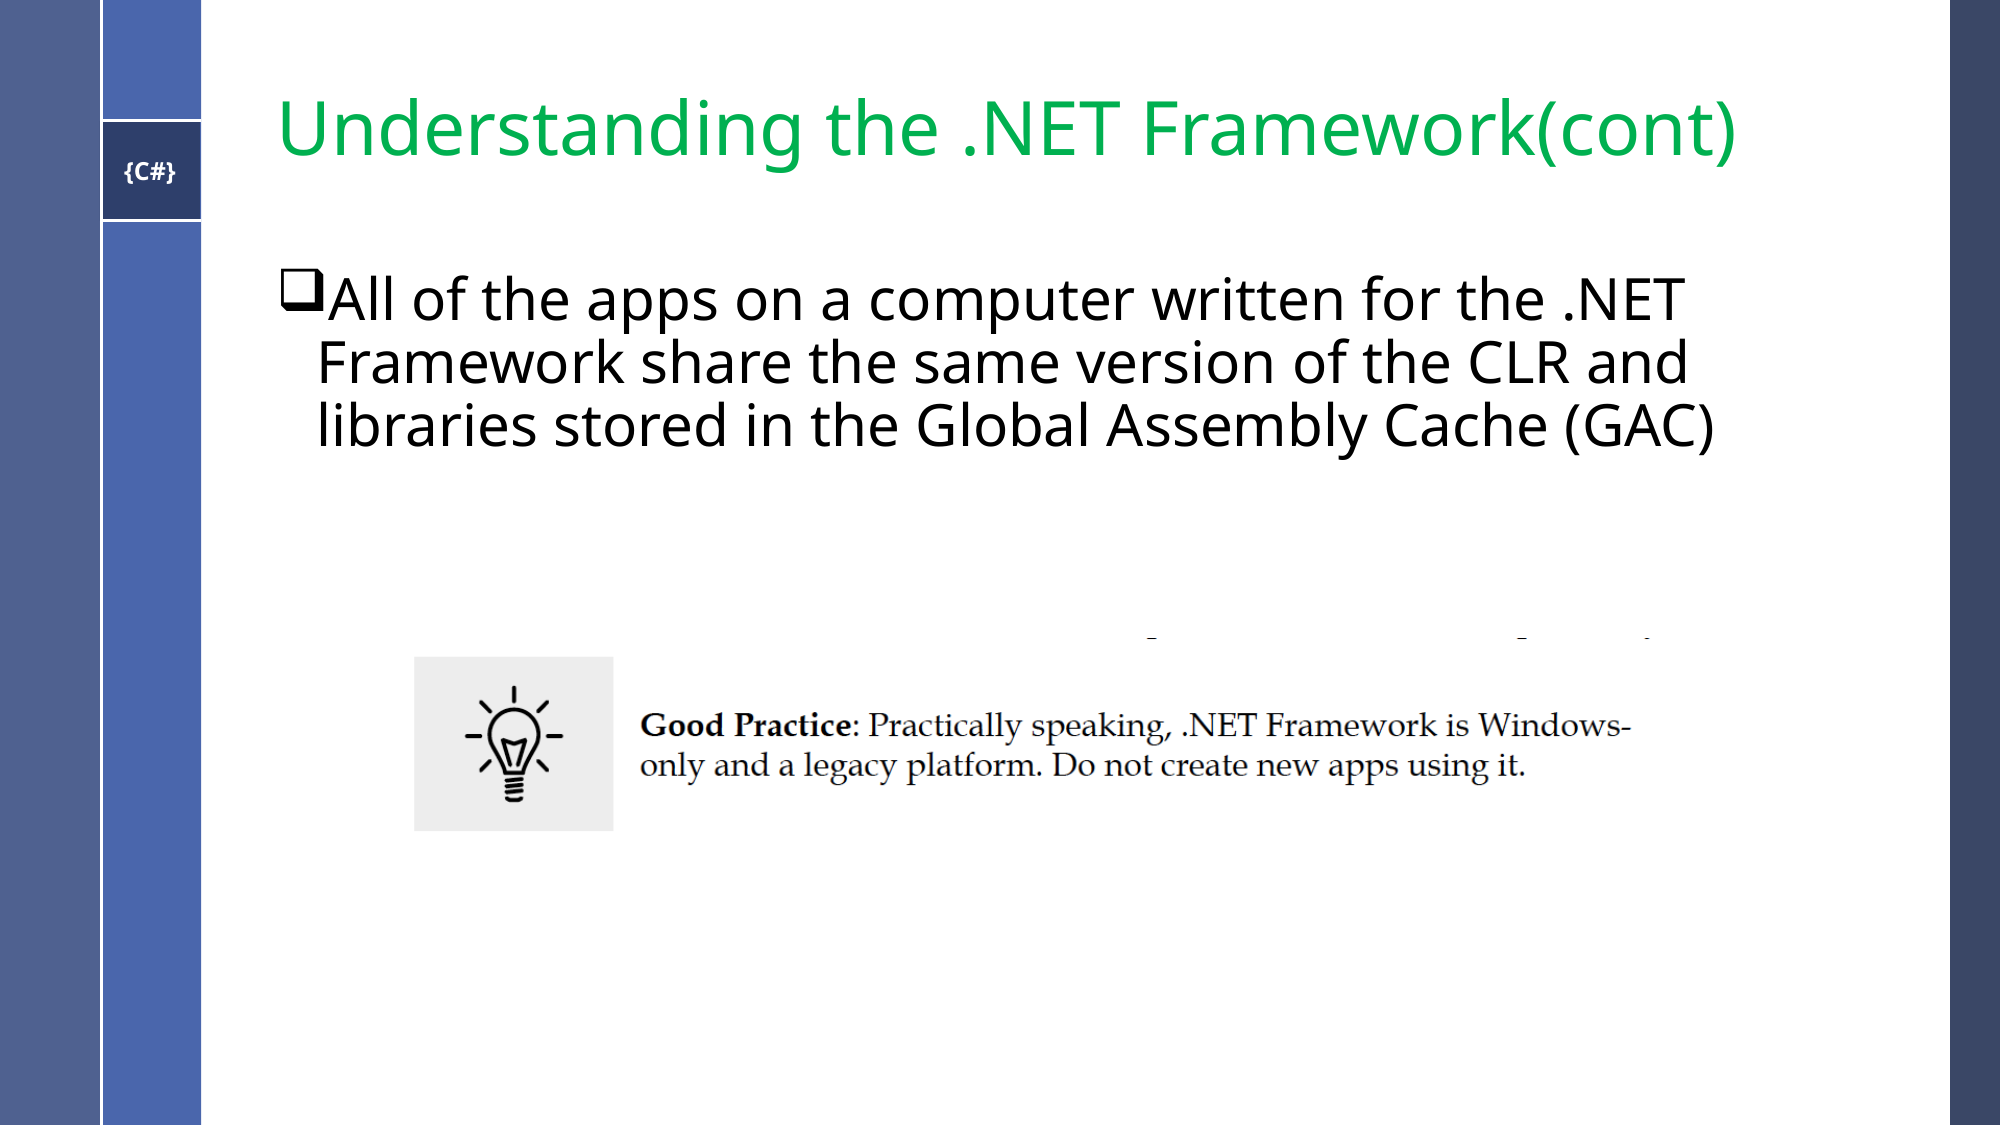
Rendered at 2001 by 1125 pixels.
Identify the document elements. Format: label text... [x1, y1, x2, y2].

list All of the apps on a computer written for the .NET Framework share the same version of the CLR and libraries stored in the Global Assembly Cache (GAC) [261, 262, 1867, 1013]
picture [383, 637, 1674, 853]
title Understanding the .NET Framework(cont) [261, 29, 1867, 233]
